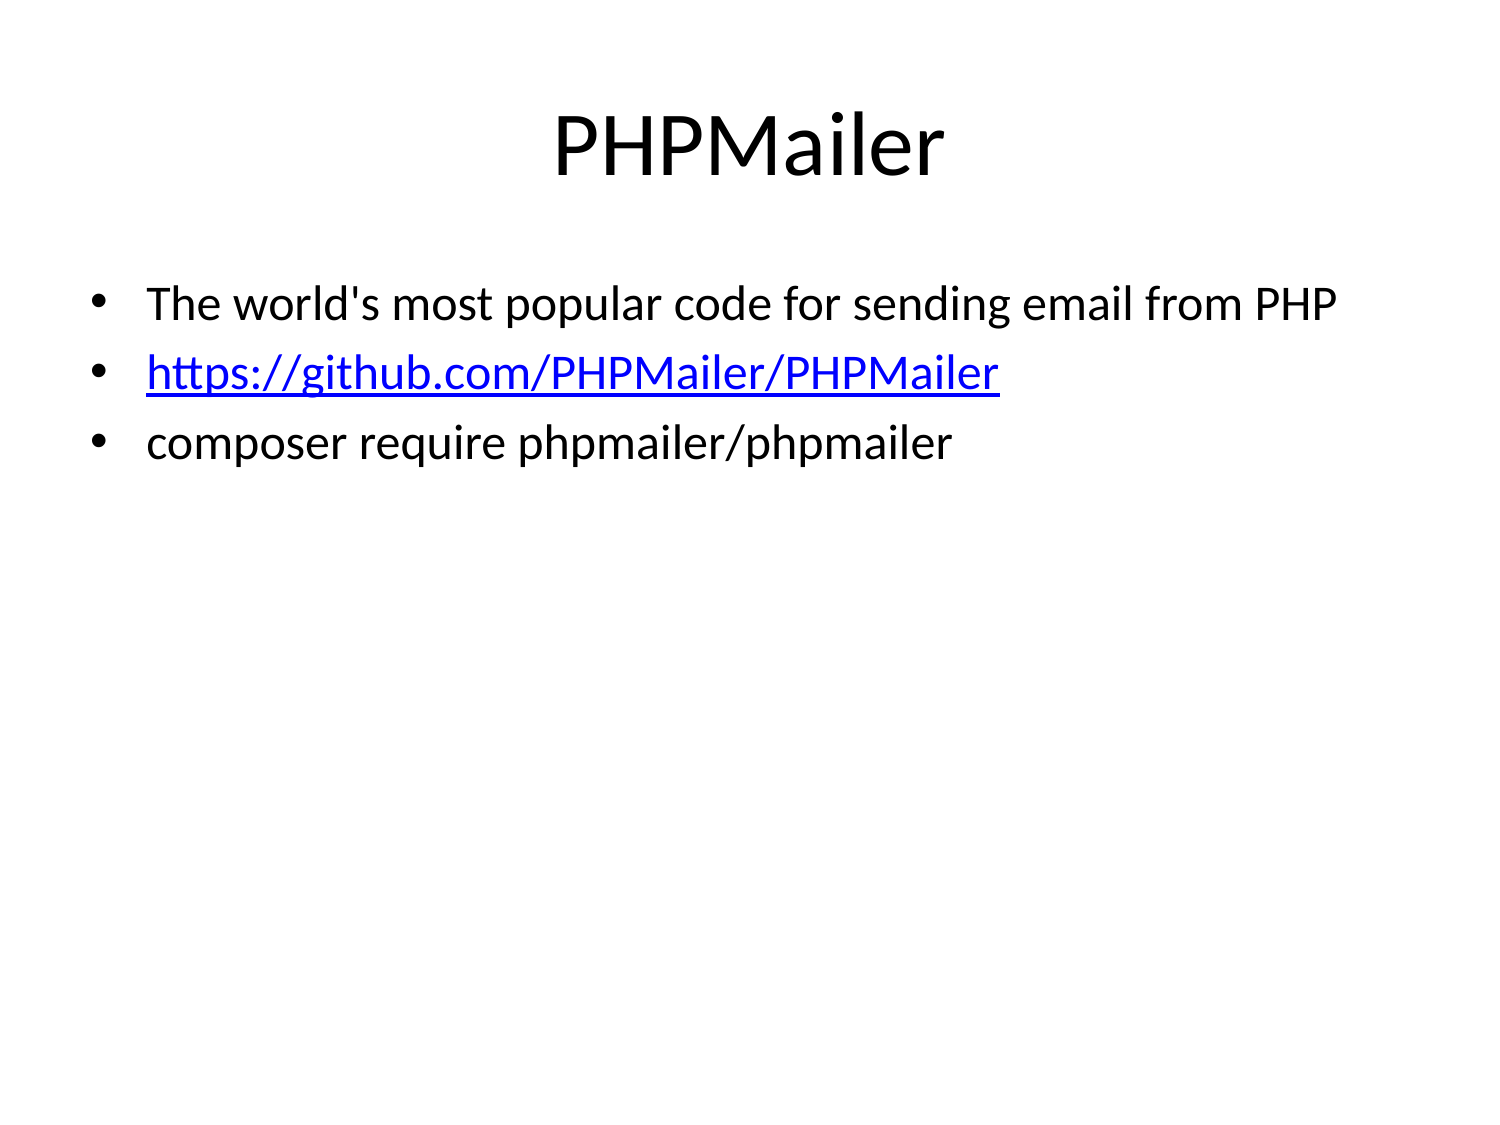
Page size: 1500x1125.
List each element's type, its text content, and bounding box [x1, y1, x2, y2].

list The world's most popular code for sending email from PHP https://github.com/PHPMailer/PHPMailer composer require phpmailer/phpmailer [75, 262, 1425, 1005]
title PHPMailer [75, 45, 1425, 233]
